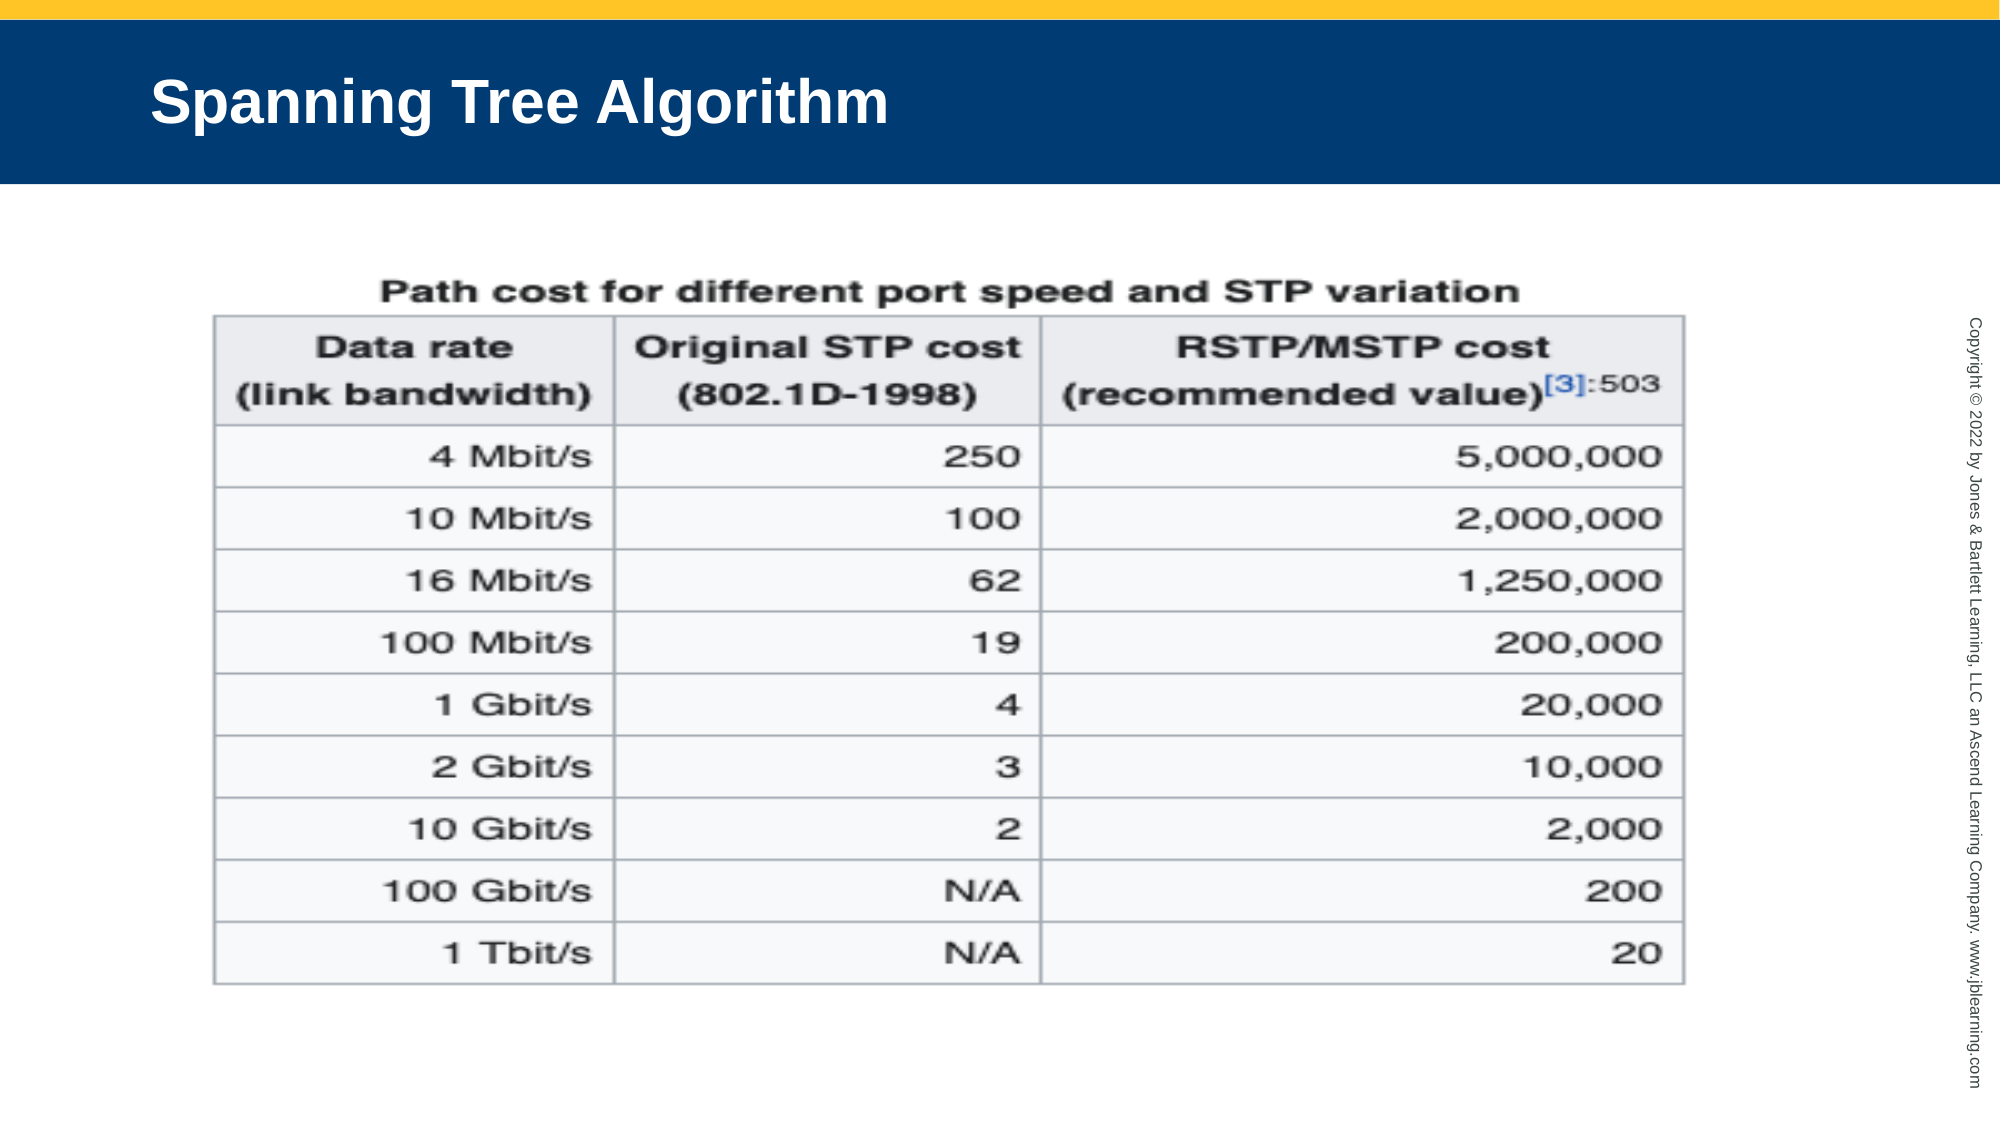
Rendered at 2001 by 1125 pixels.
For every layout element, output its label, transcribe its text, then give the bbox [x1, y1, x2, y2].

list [184, 262, 1720, 1007]
title Spanning Tree Algorithm [0, 19, 2000, 185]
